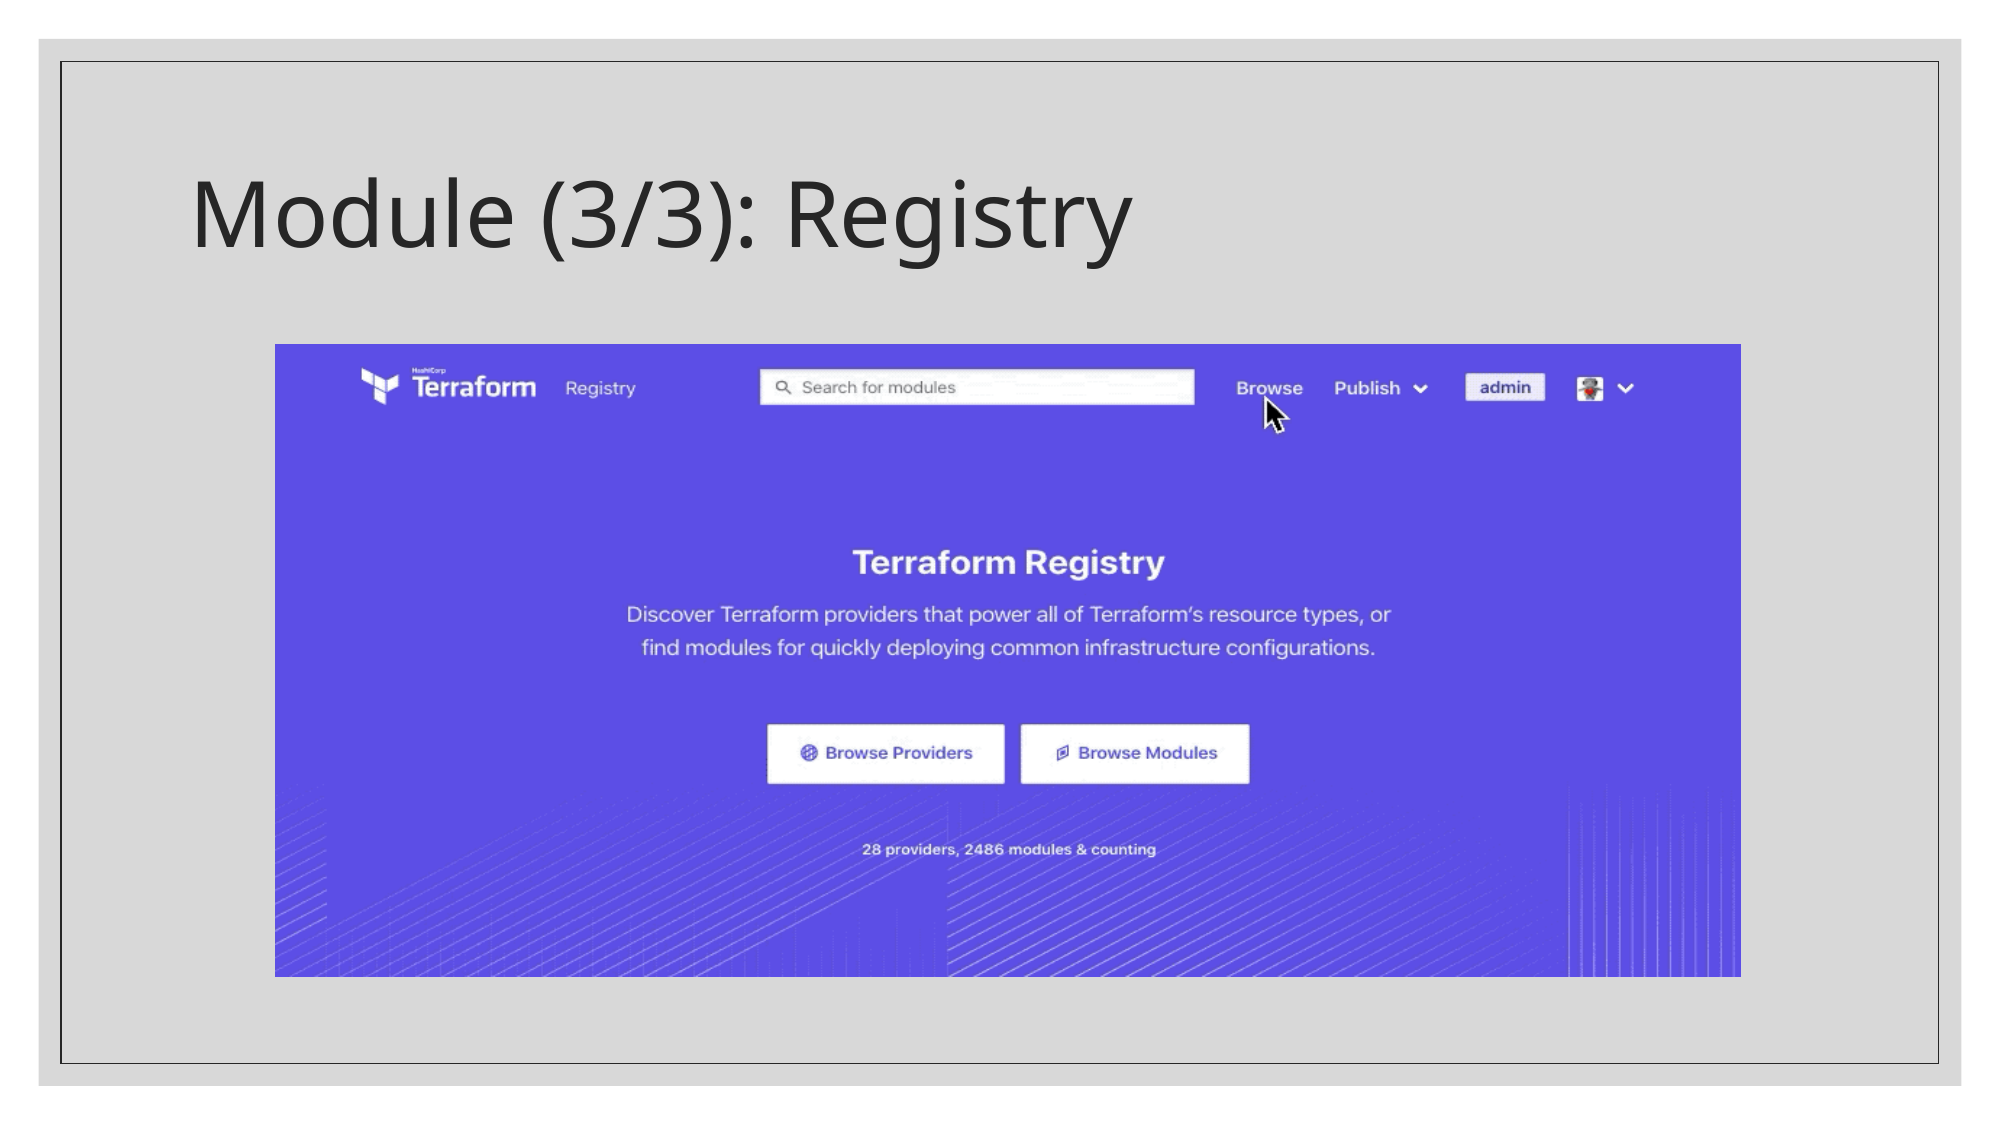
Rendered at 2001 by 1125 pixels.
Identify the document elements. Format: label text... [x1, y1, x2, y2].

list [275, 344, 1741, 977]
title Module (3/3): Registry [174, 105, 1825, 331]
